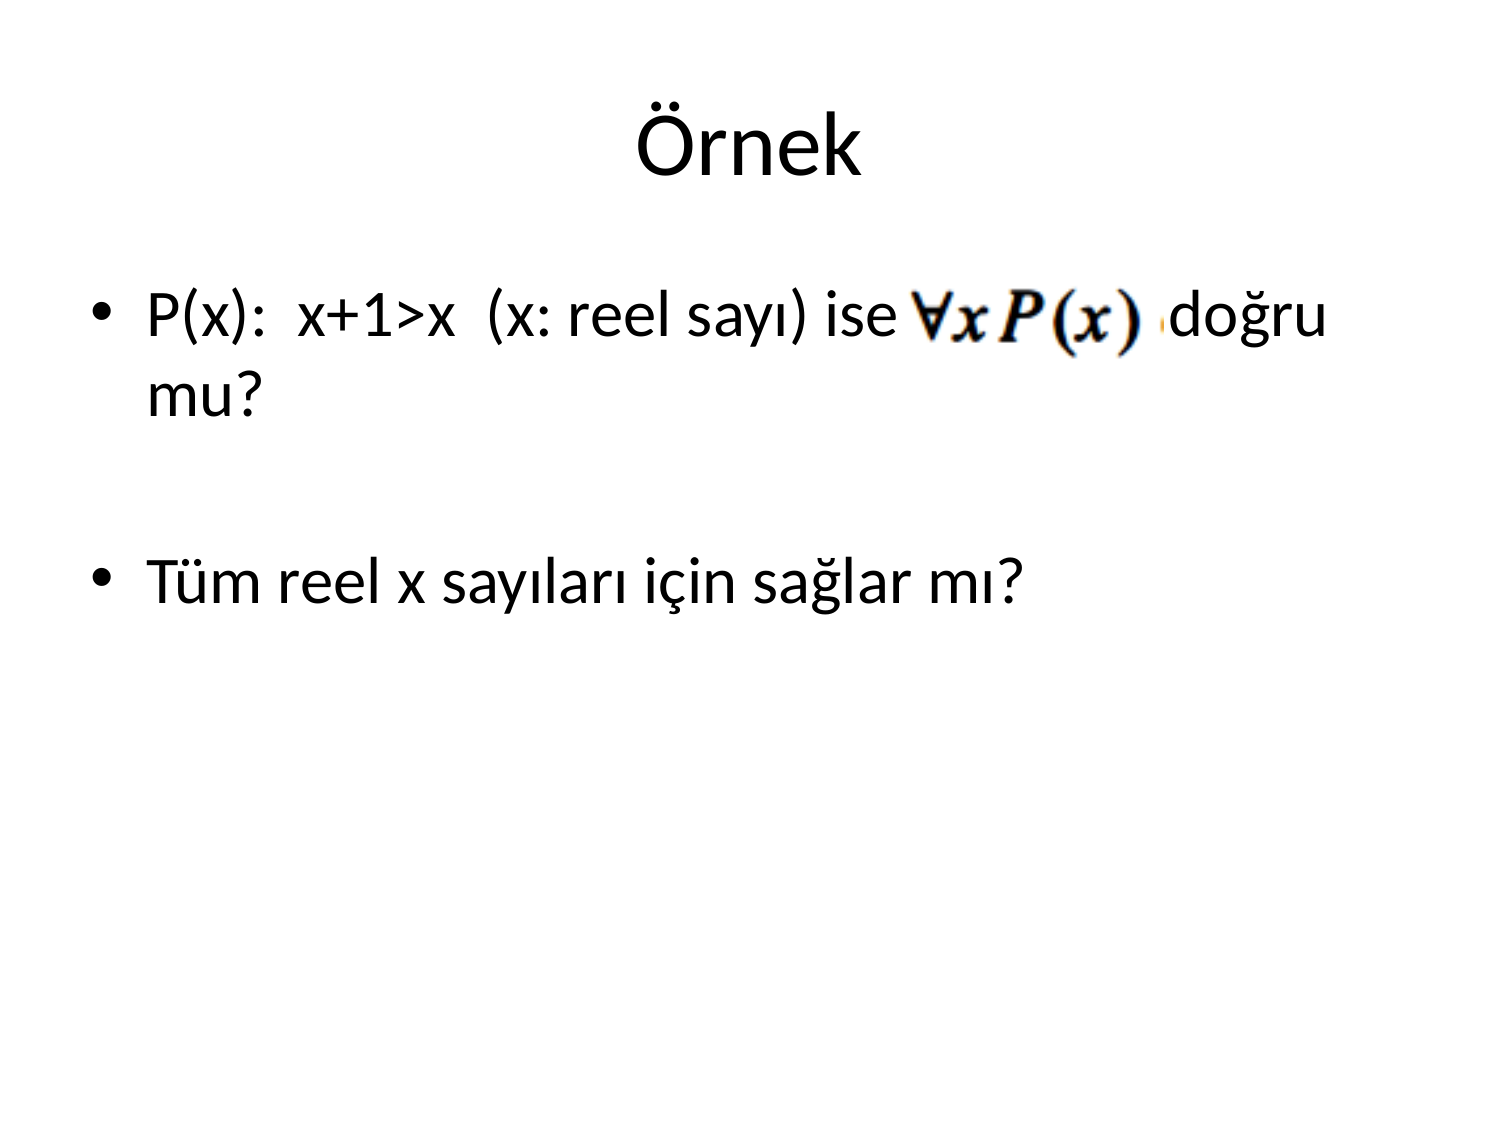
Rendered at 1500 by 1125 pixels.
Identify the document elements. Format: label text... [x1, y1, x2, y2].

title Örnek [75, 45, 1425, 233]
list P(x): x+1>x (x: reel sayı) ise doğru mu? Tüm reel x sayıları için sağlar mı? [75, 262, 1425, 1005]
picture [902, 269, 1164, 372]
